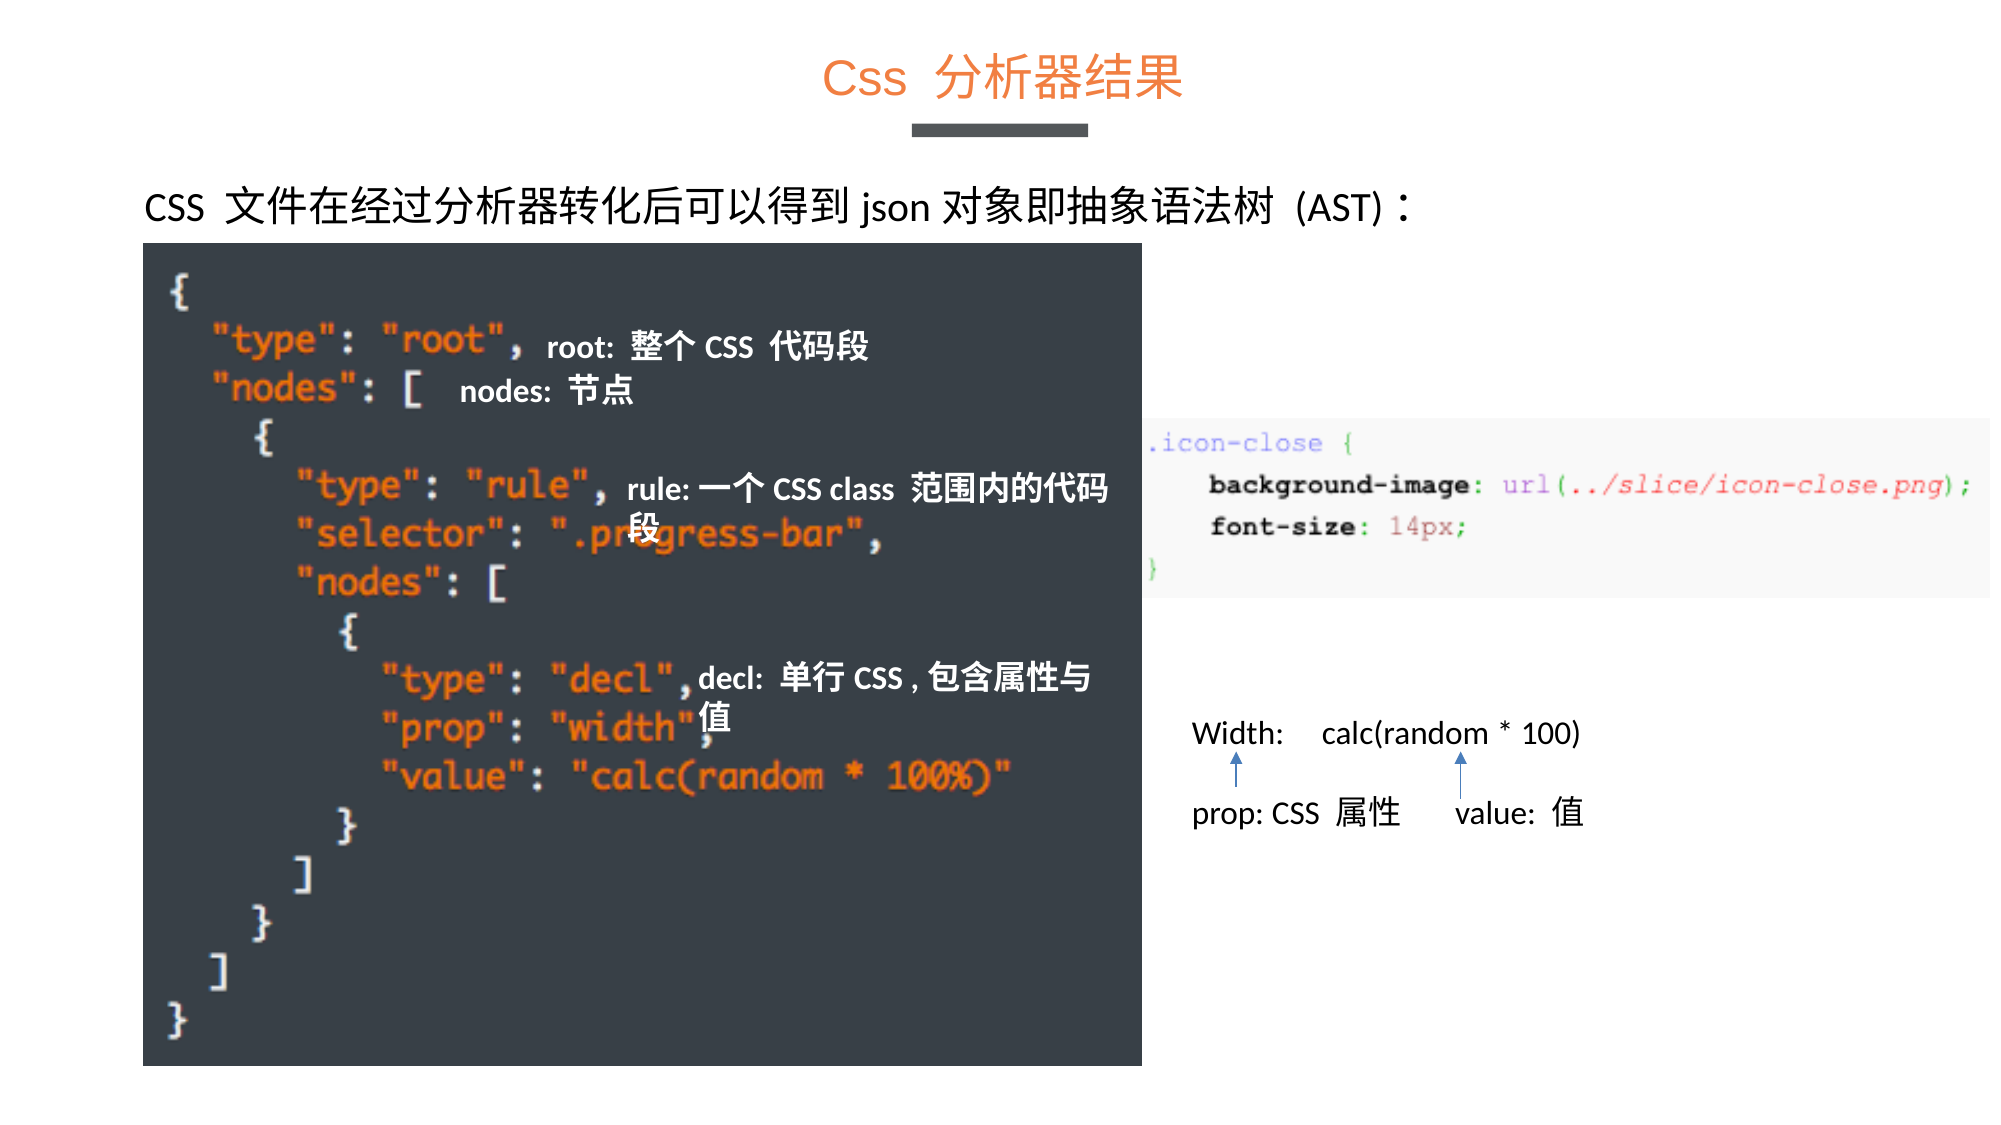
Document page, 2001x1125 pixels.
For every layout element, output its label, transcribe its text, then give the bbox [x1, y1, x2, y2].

picture [142, 243, 1990, 1067]
text_box CSS 文件在经过分析器转化后可以得到json对象即抽象语法树 (AST)： [129, 172, 1451, 238]
text_box Css 分析器结果 [807, 37, 1199, 113]
text_box [910, 121, 1090, 139]
text_box Width: calc(random * 100) prop: CSS 属性 value: 值 [1177, 703, 1792, 839]
